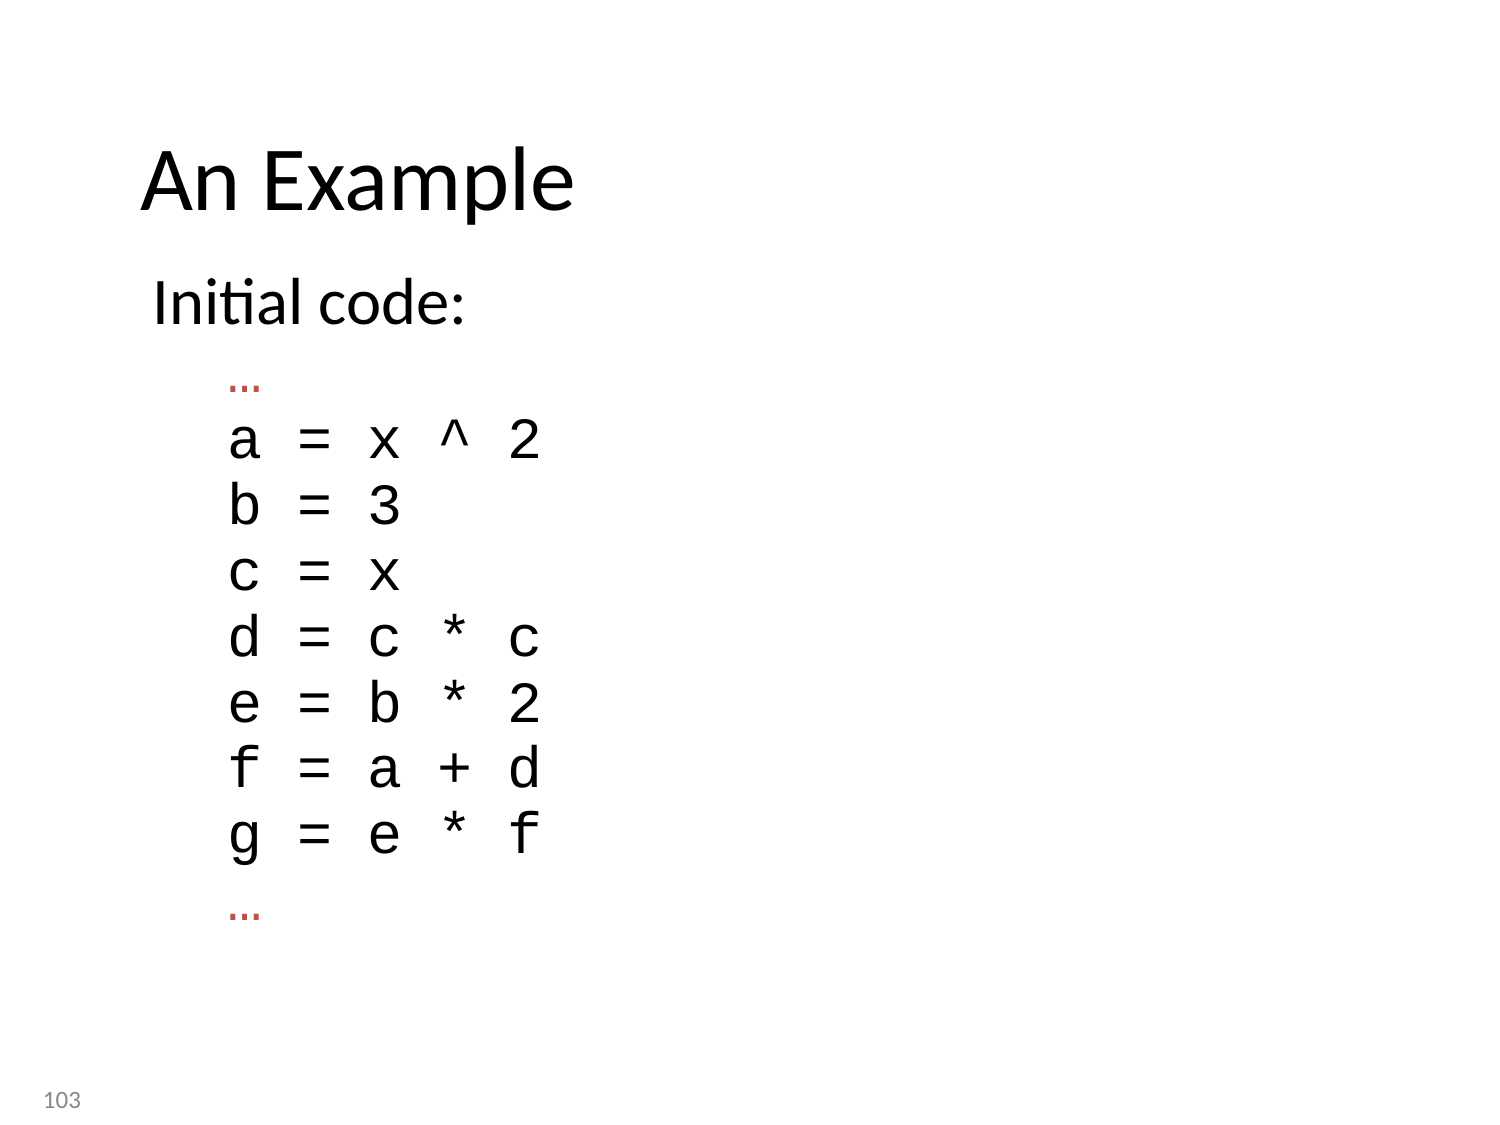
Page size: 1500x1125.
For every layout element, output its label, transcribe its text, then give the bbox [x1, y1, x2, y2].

list Initial code: … a = x ^ 2 b = 3 c = x d = c * c e = b * 2 f = a + d g = e * f … [137, 249, 1413, 925]
title An Example [125, 50, 1100, 238]
slide_number 103 [13, 453, 111, 1121]
